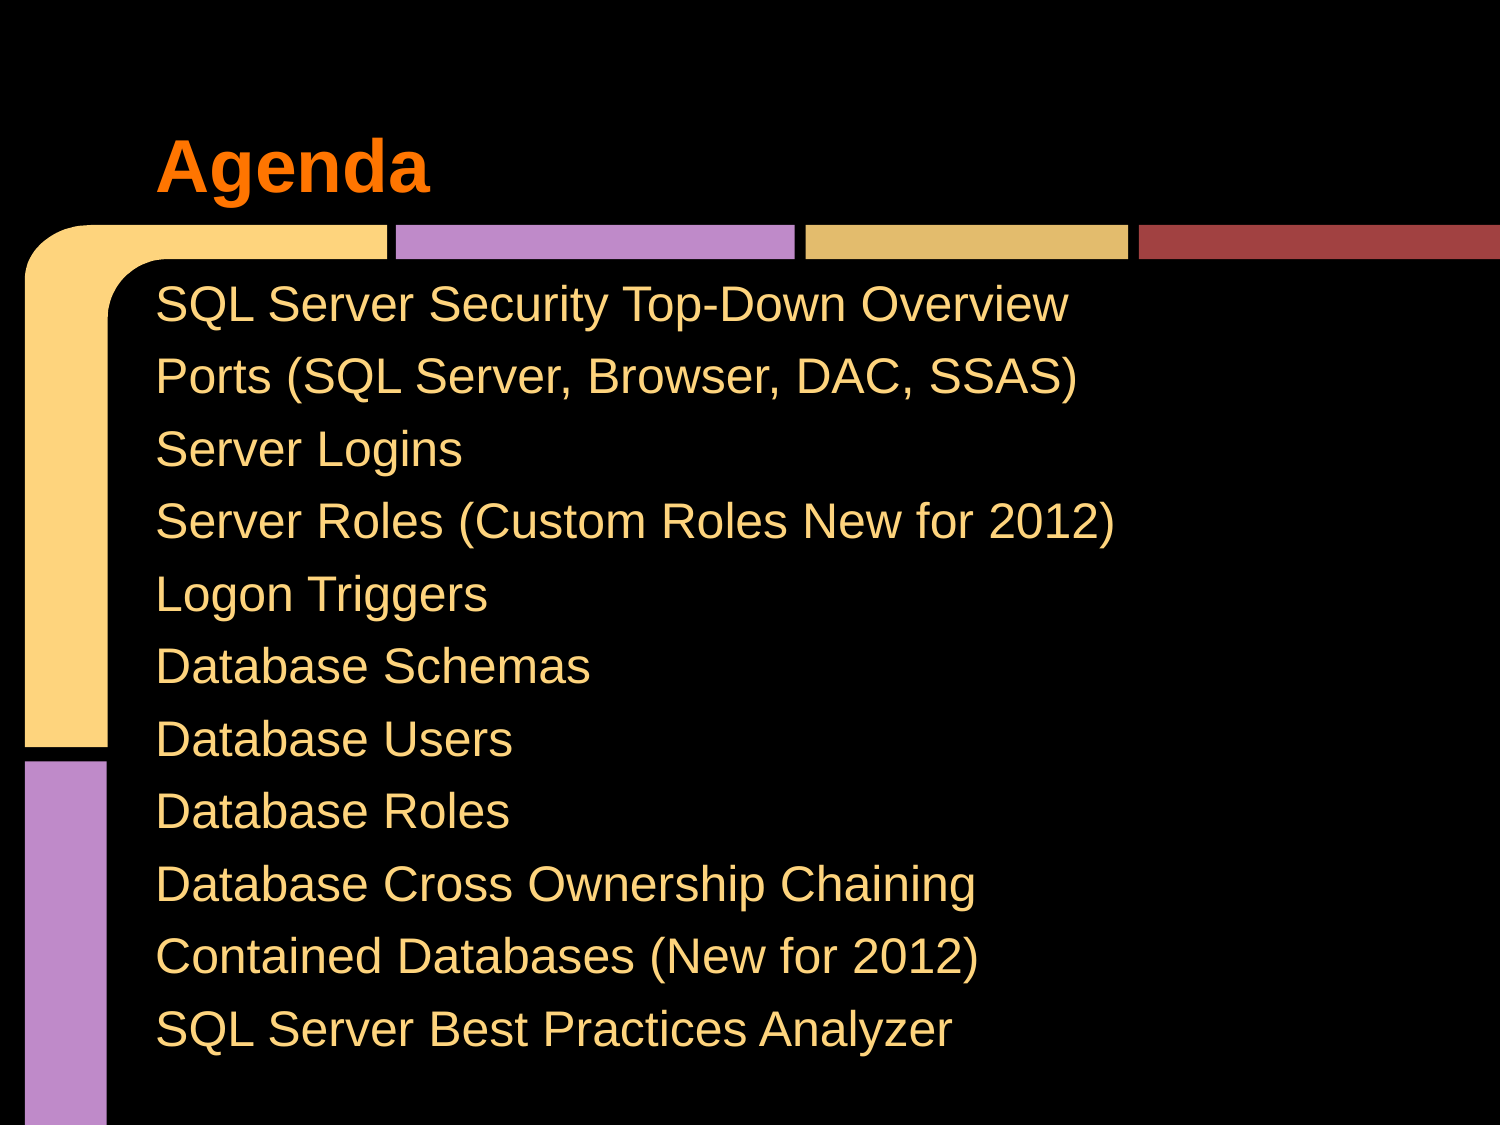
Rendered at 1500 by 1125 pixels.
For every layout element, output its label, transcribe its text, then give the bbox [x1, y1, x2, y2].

list SQL Server Security Top-Down Overview Ports (SQL Server, Browser, DAC, SSAS) Server Logins Server Roles (Custom Roles New for 2012) Logon Triggers Database Schemas Database Users Database Roles Database Cross Ownership Chaining Contained Databases (New for 2012) SQL Server Best Practices Analyzer [140, 256, 1425, 1075]
title Agenda [140, 35, 1425, 223]
